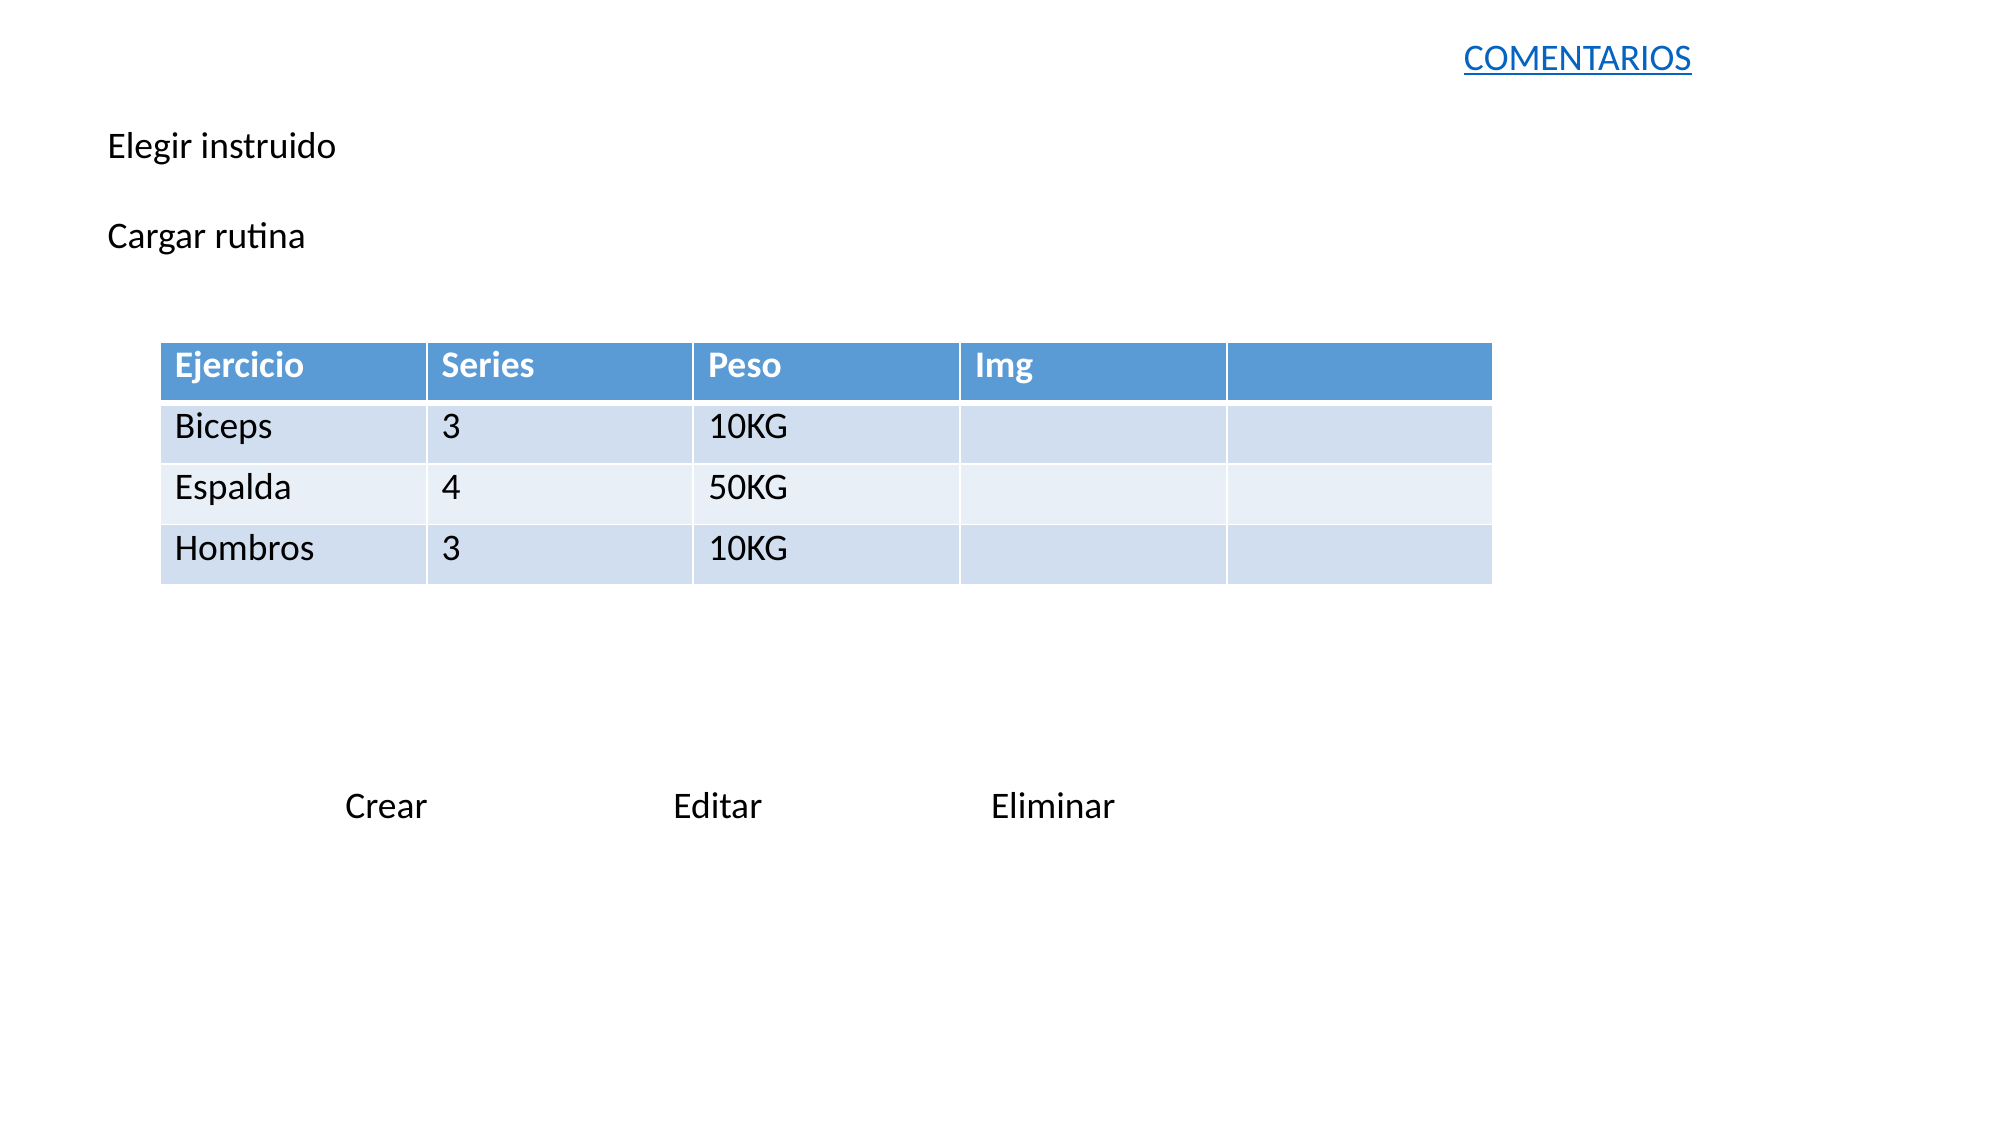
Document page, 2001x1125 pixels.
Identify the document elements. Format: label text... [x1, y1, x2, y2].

text_box COMENTARIOS [1449, 25, 1826, 85]
table_header Peso [694, 343, 959, 400]
table_header Series [428, 343, 692, 400]
table_cell [961, 406, 1226, 463]
table_cell Espalda [161, 465, 426, 524]
table_header Ejercicio [161, 343, 426, 400]
table_cell 3 [428, 406, 692, 463]
text_box Crear Editar Eliminar [330, 773, 1728, 833]
table_cell 10KG [694, 525, 959, 584]
table_cell [1228, 465, 1492, 524]
table_cell 3 [428, 525, 692, 584]
table_cell [961, 465, 1226, 524]
table_cell [961, 525, 1226, 584]
table_cell 10KG [694, 406, 959, 463]
text_box Elegir instruido Cargar rutina [92, 114, 569, 309]
table_header [1228, 343, 1492, 400]
table_cell [1228, 406, 1492, 463]
table_header Img [961, 343, 1226, 400]
table_cell 4 [428, 465, 692, 524]
table_cell 50KG [694, 465, 959, 524]
table_cell Hombros [161, 525, 426, 584]
table_cell Biceps [161, 406, 426, 463]
table_cell [1228, 525, 1492, 584]
